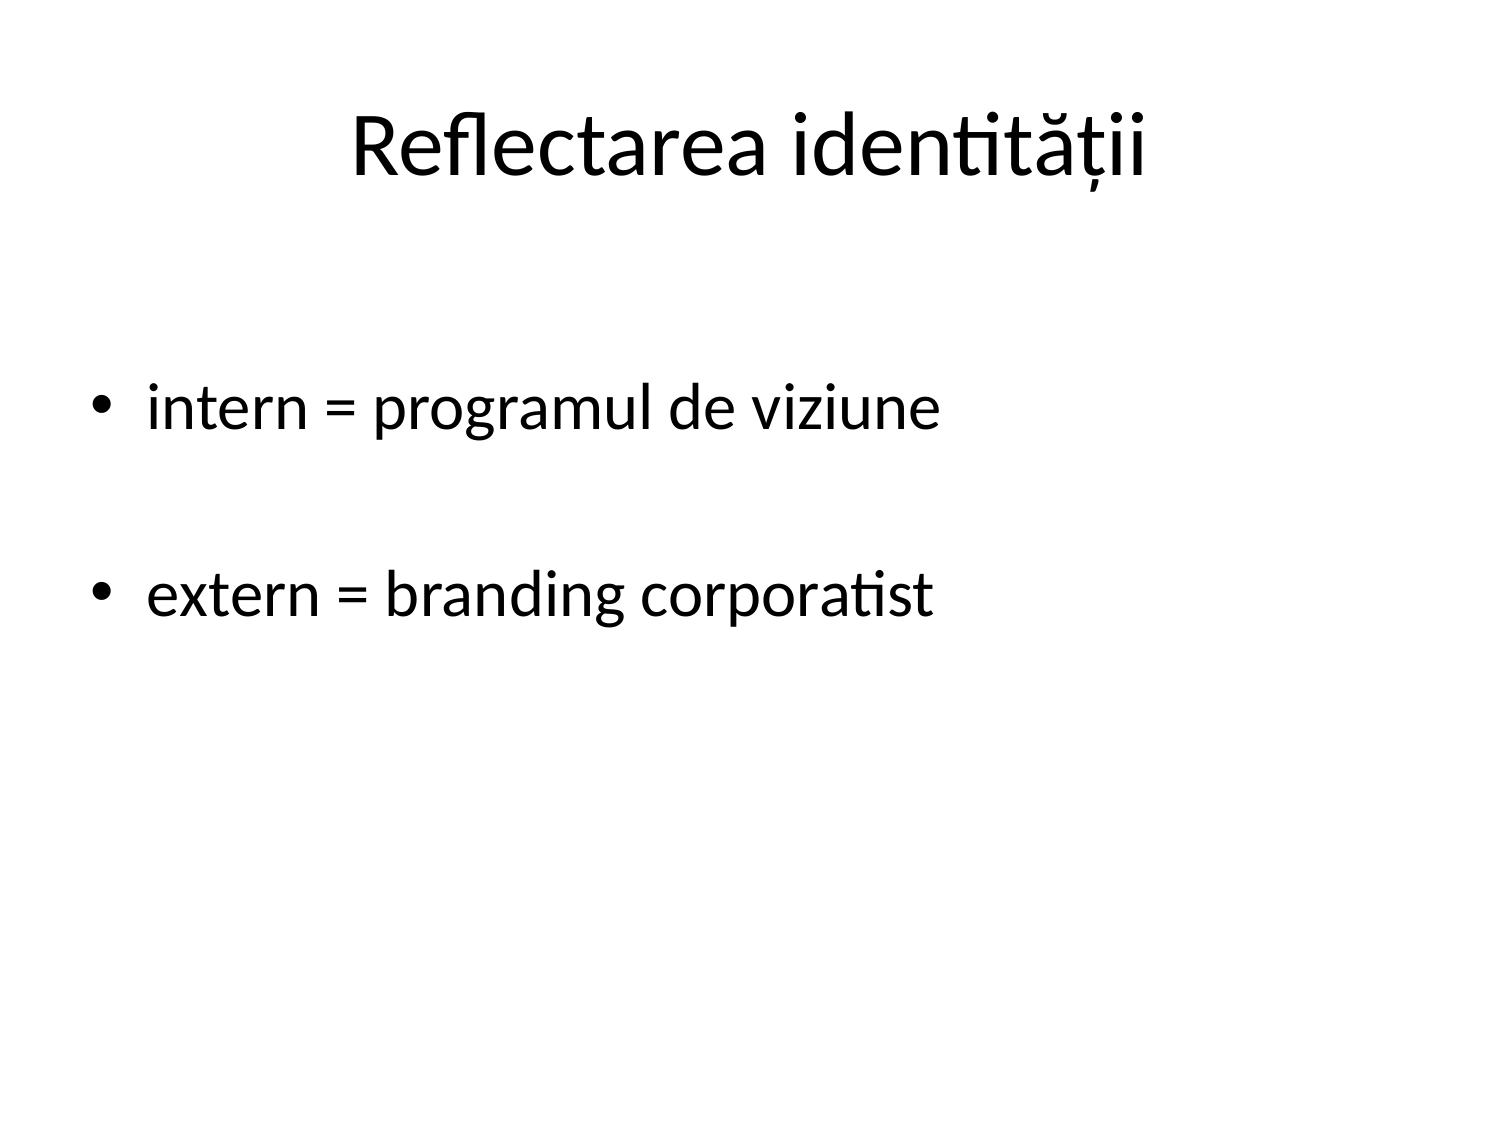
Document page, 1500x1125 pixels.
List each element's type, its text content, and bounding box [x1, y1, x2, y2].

title Reflectarea identității [75, 45, 1425, 233]
list intern = programul de viziune extern = branding corporatist [75, 262, 1425, 1005]
